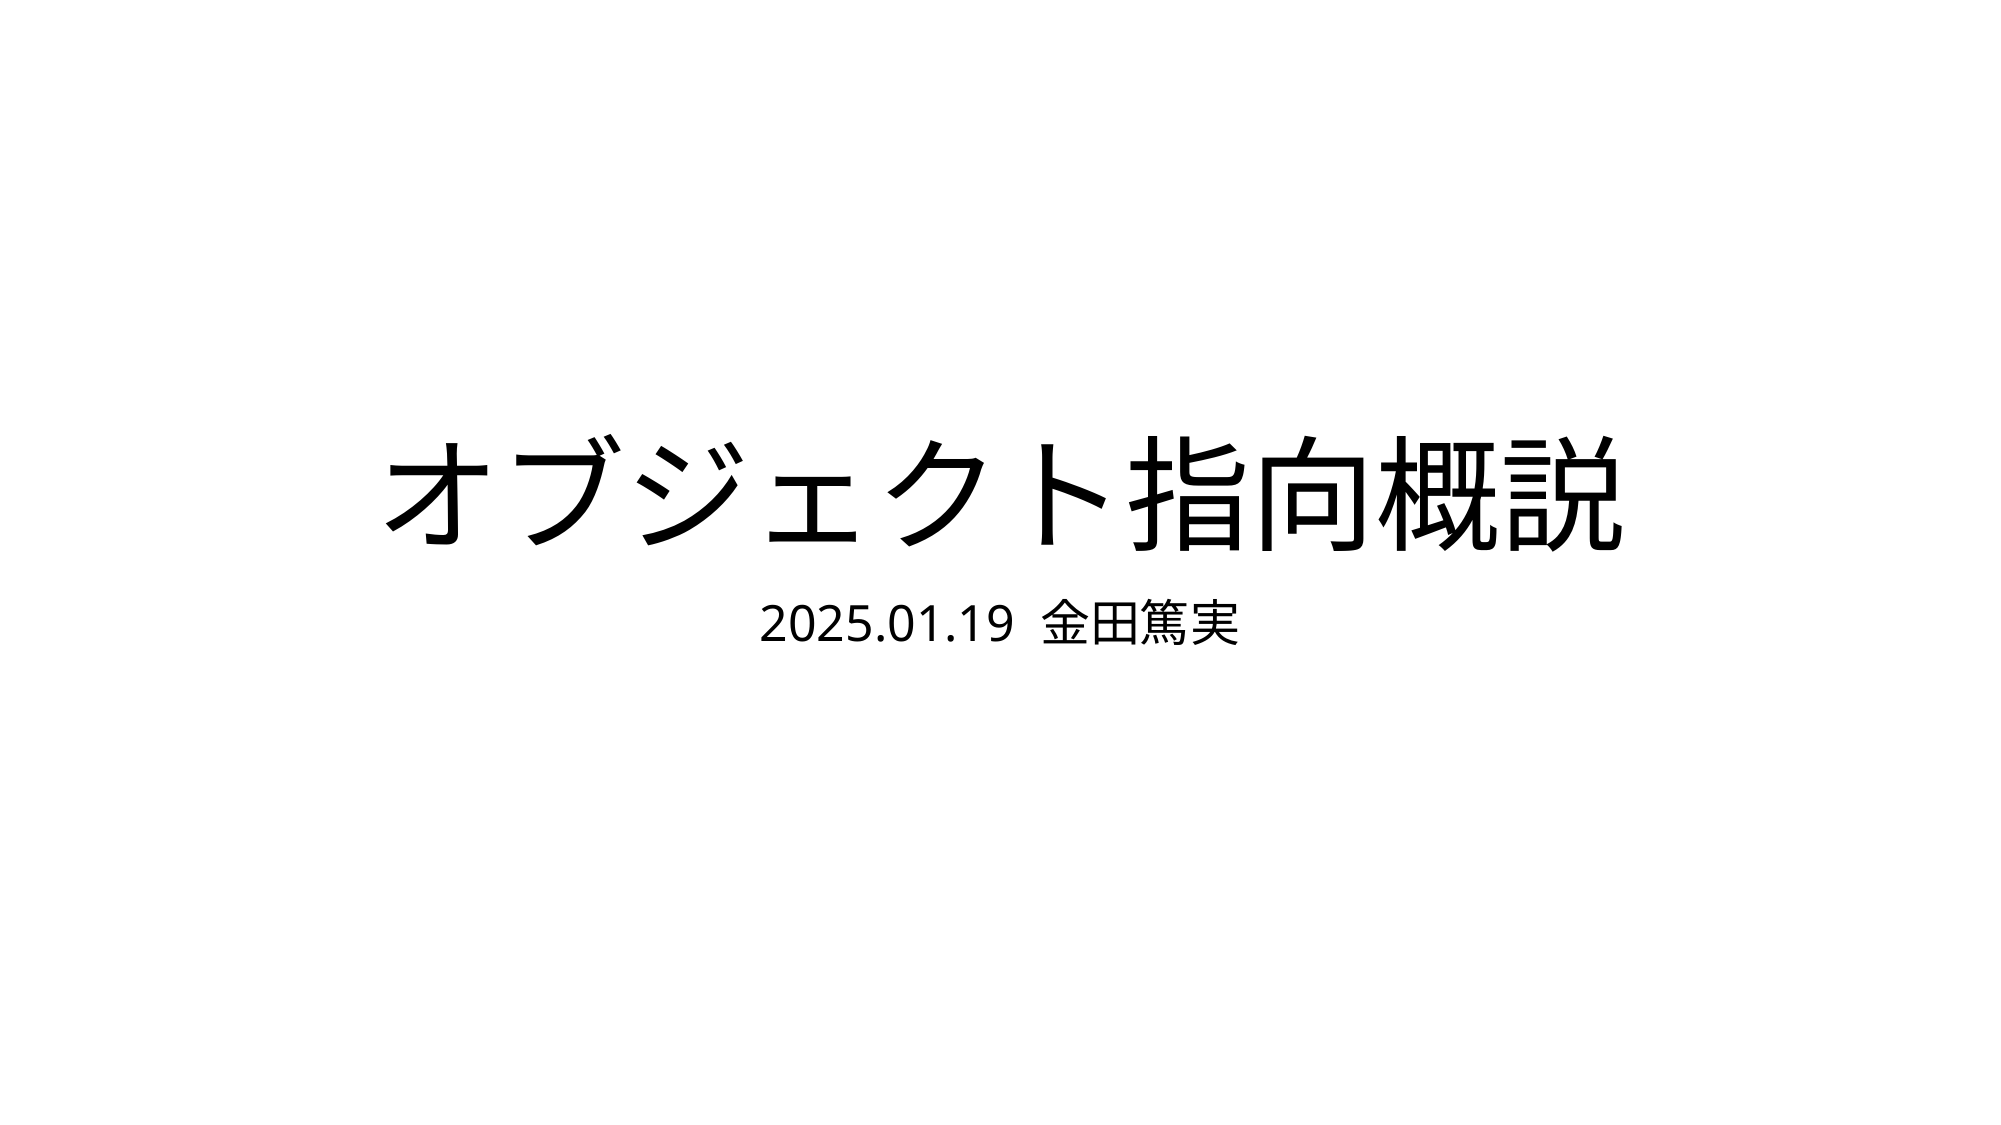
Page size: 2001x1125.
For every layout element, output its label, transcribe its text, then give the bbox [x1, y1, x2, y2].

subtitle 2025.01.19 金田篤実 [249, 590, 1750, 863]
title オブジェクト指向概説 [249, 184, 1750, 576]
